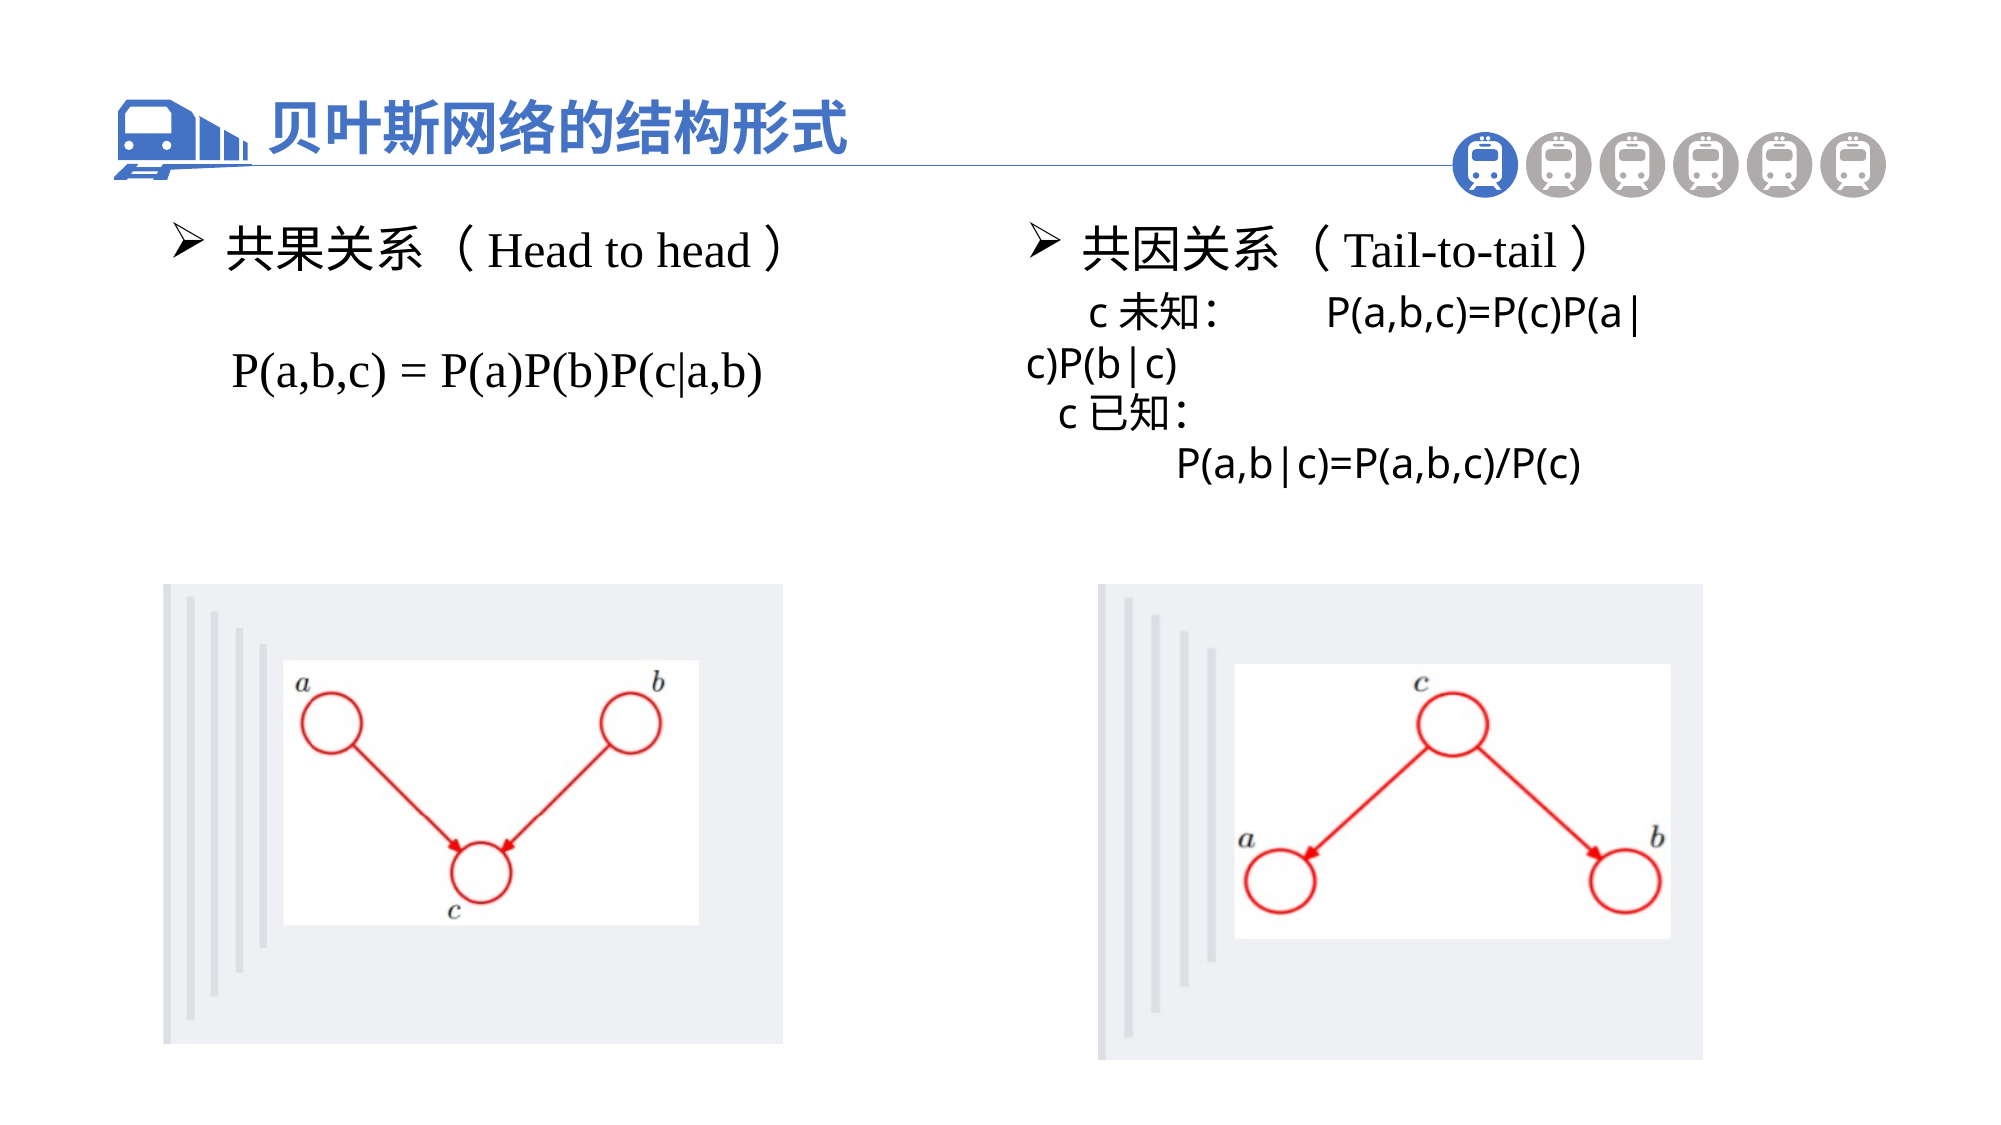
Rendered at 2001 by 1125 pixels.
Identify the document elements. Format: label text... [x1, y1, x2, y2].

text_box 共果关系（Head to head） P(a,b,c) = P(a)P(b)P(c|a,b) [154, 209, 846, 550]
list 贝叶斯网络的结构形式 [266, 81, 894, 163]
picture [154, 584, 783, 1047]
picture [1098, 584, 1703, 1060]
text_box 共因关系（Tail-to-tail） c未知： P(a,b,c)=P(c)P(a|c)P(b|c) c已知： P(a,b|c)=P(a,b,c)/P(c) [1010, 209, 1703, 590]
